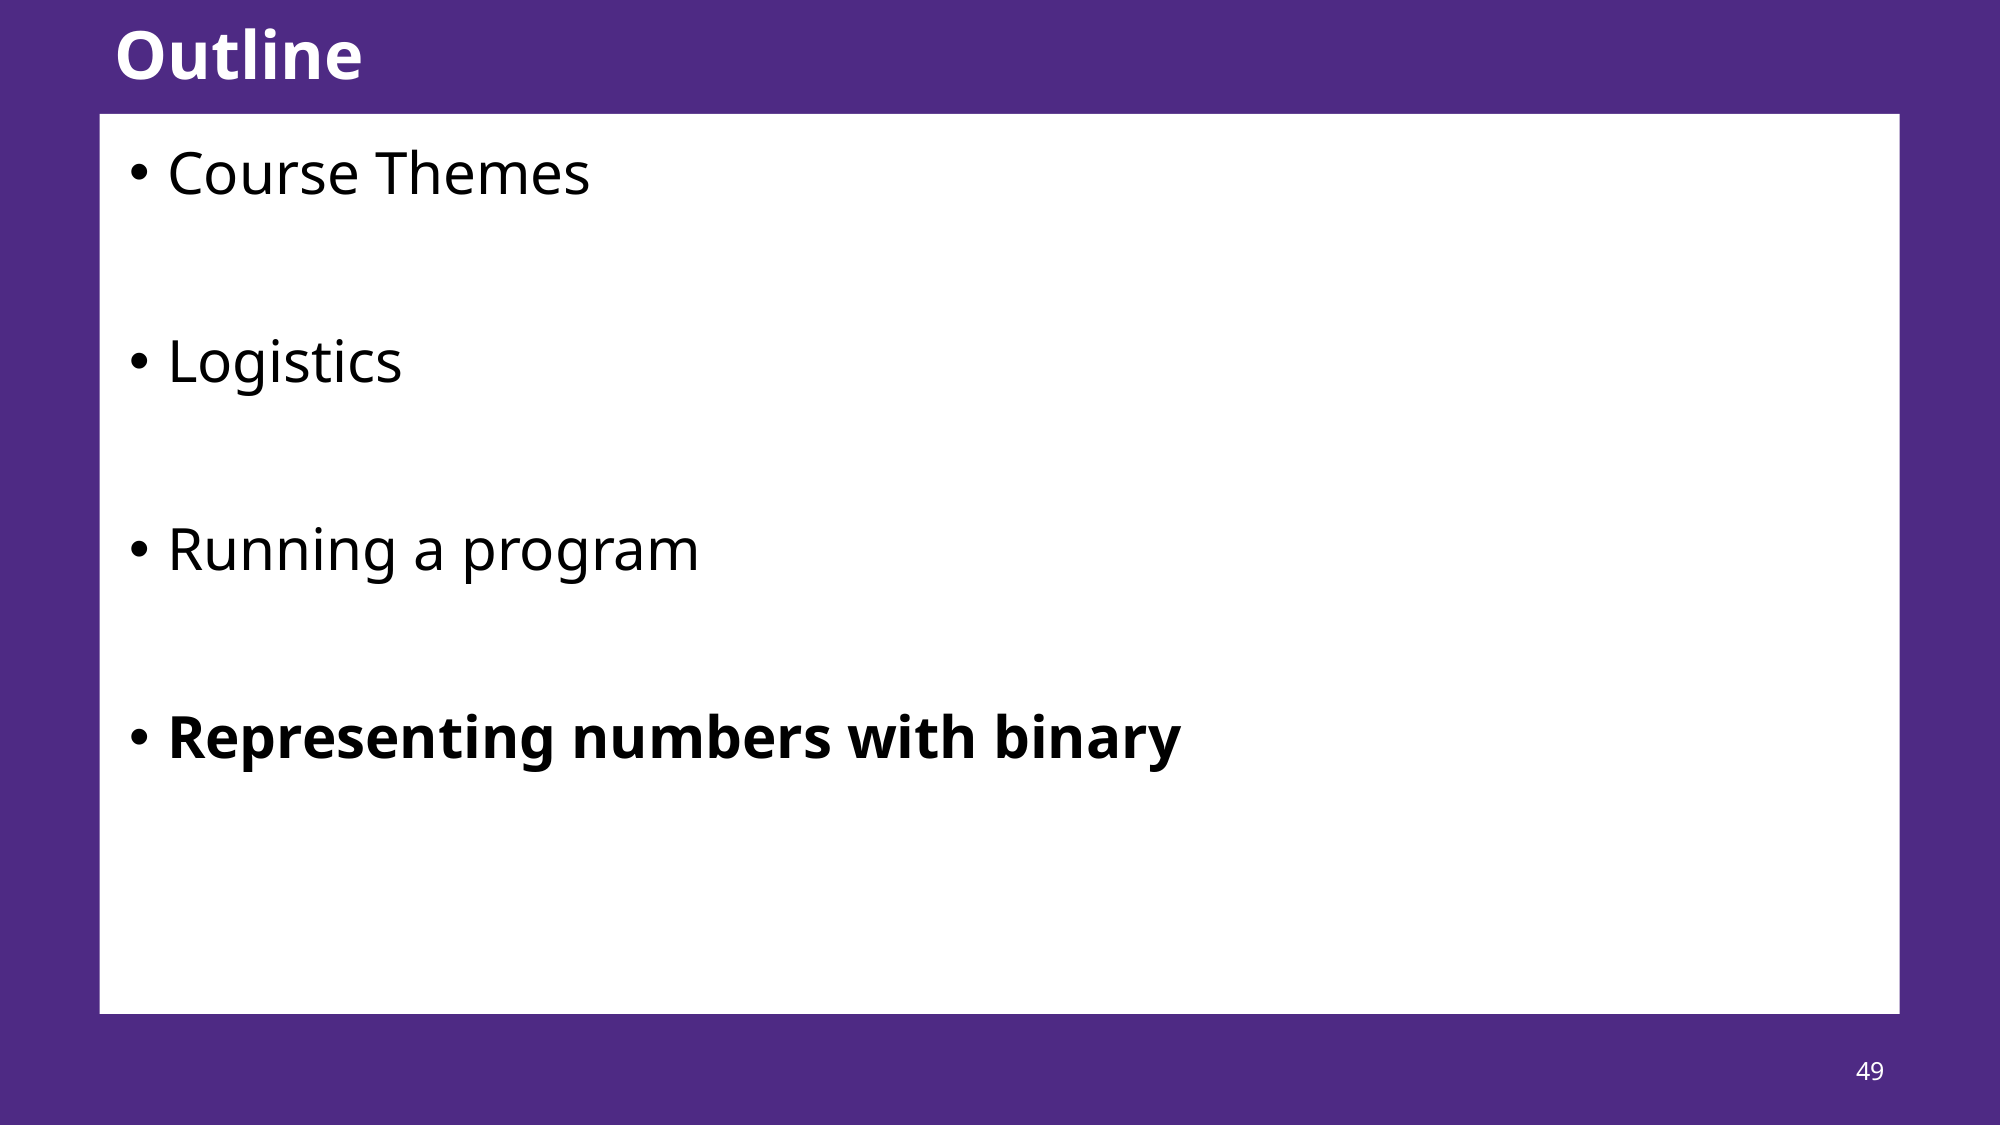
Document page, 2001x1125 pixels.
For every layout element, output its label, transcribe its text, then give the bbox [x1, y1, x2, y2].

title Outline [99, 1, 1900, 114]
list Course Themes Logistics Running a program Representing numbers with binary [99, 114, 1900, 1014]
slide_number 49 [1749, 1042, 1900, 1103]
